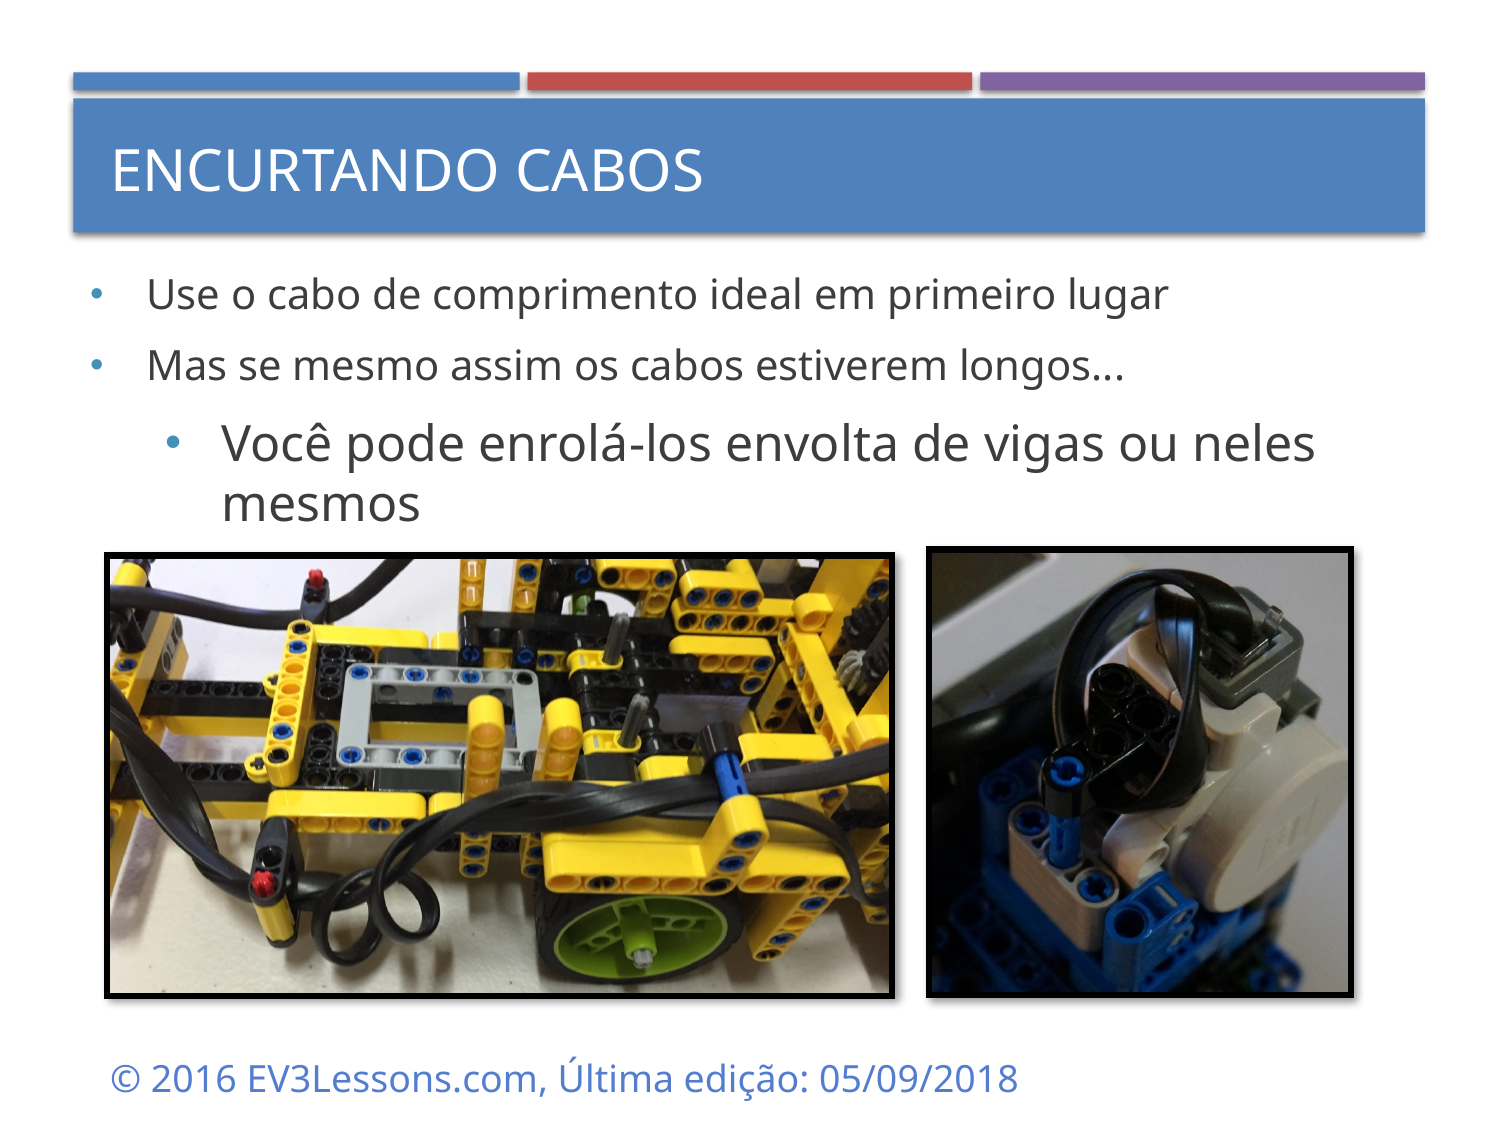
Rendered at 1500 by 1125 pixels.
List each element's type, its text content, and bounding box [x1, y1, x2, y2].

text_box Encurtando cabos [95, 112, 1406, 211]
text_box Use o cabo de comprimento ideal em primeiro lugar Mas se mesmo assim os cabos estiverem longos... Você pode enrolá-los envolta de vigas ou neles mesmos [75, 260, 1348, 1046]
picture [110, 558, 890, 993]
text_box © 2016 EV3Lessons.com, Última edição: 05/09/2018 [95, 1047, 1063, 1108]
picture [931, 552, 1348, 993]
